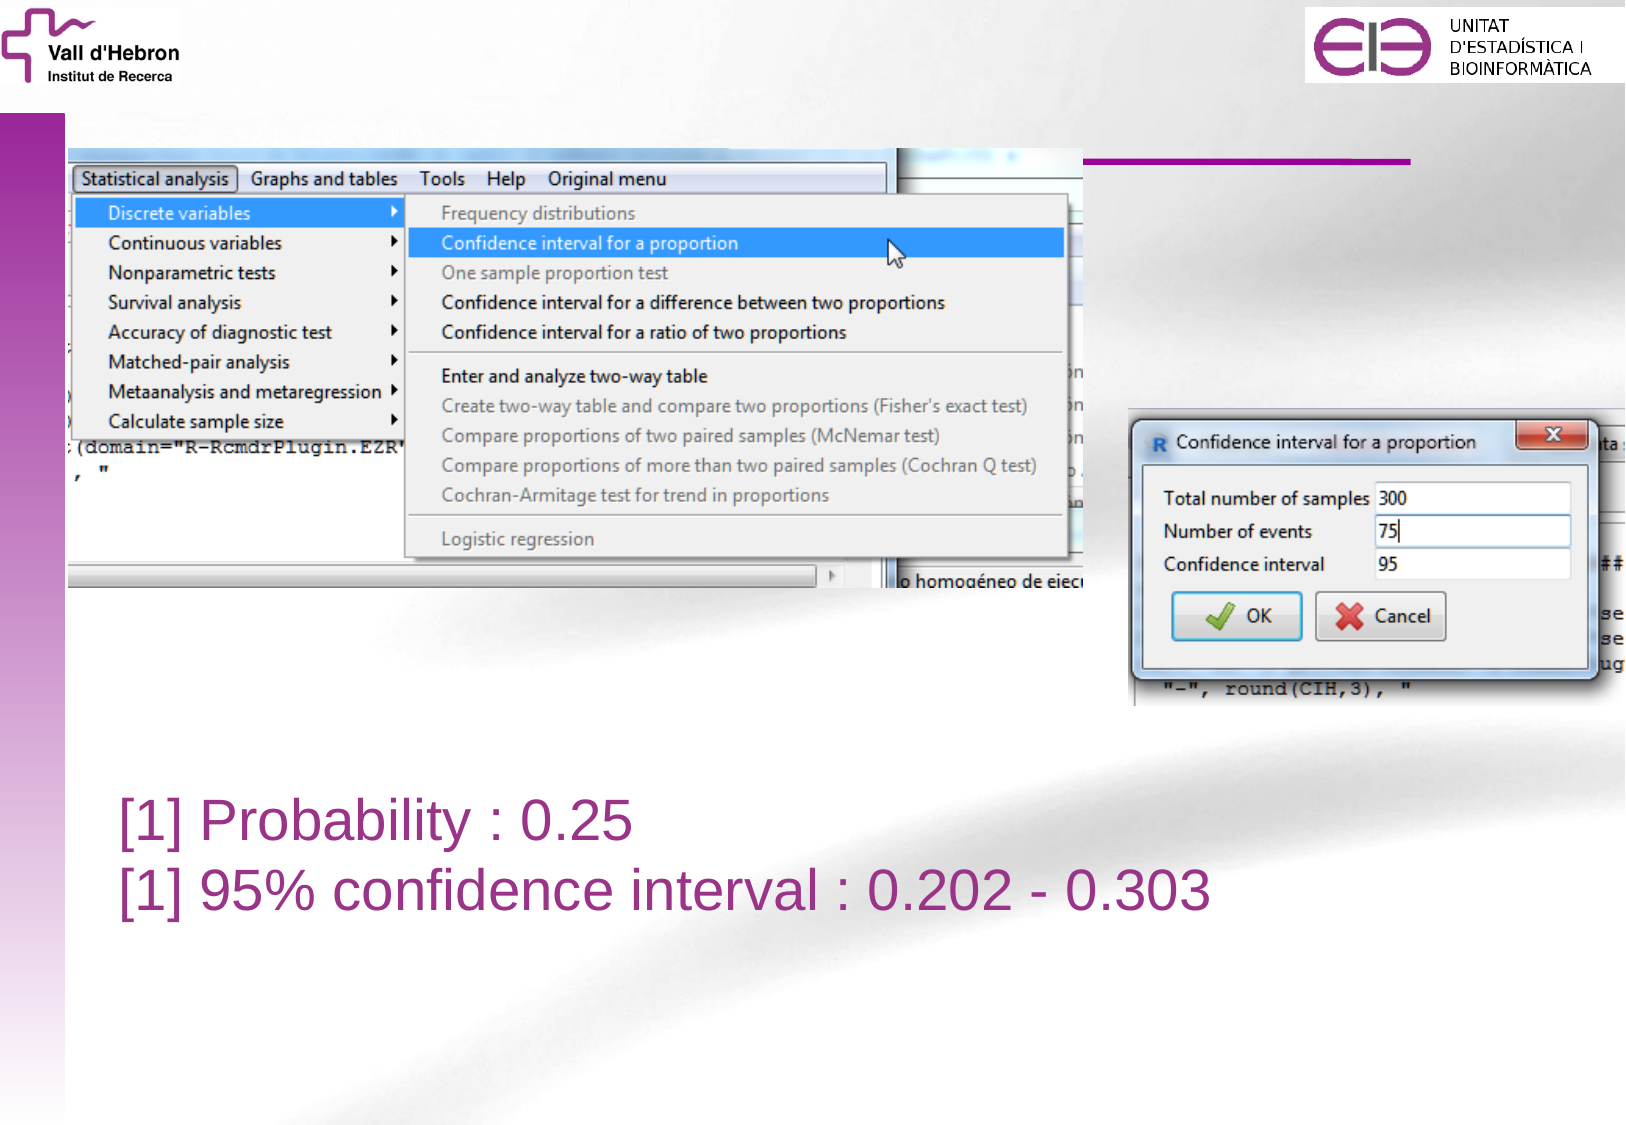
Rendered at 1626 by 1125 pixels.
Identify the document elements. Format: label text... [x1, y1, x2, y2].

picture [67, 148, 1083, 589]
picture [1305, 7, 1625, 83]
slide_number 41 [0, 0, 1625, 1125]
text_box [1] Probability : 0.25 [1] 95% confidence interval : 0.202 - 0.303 [103, 774, 1625, 930]
picture [0, 7, 180, 84]
picture [1127, 408, 1625, 706]
